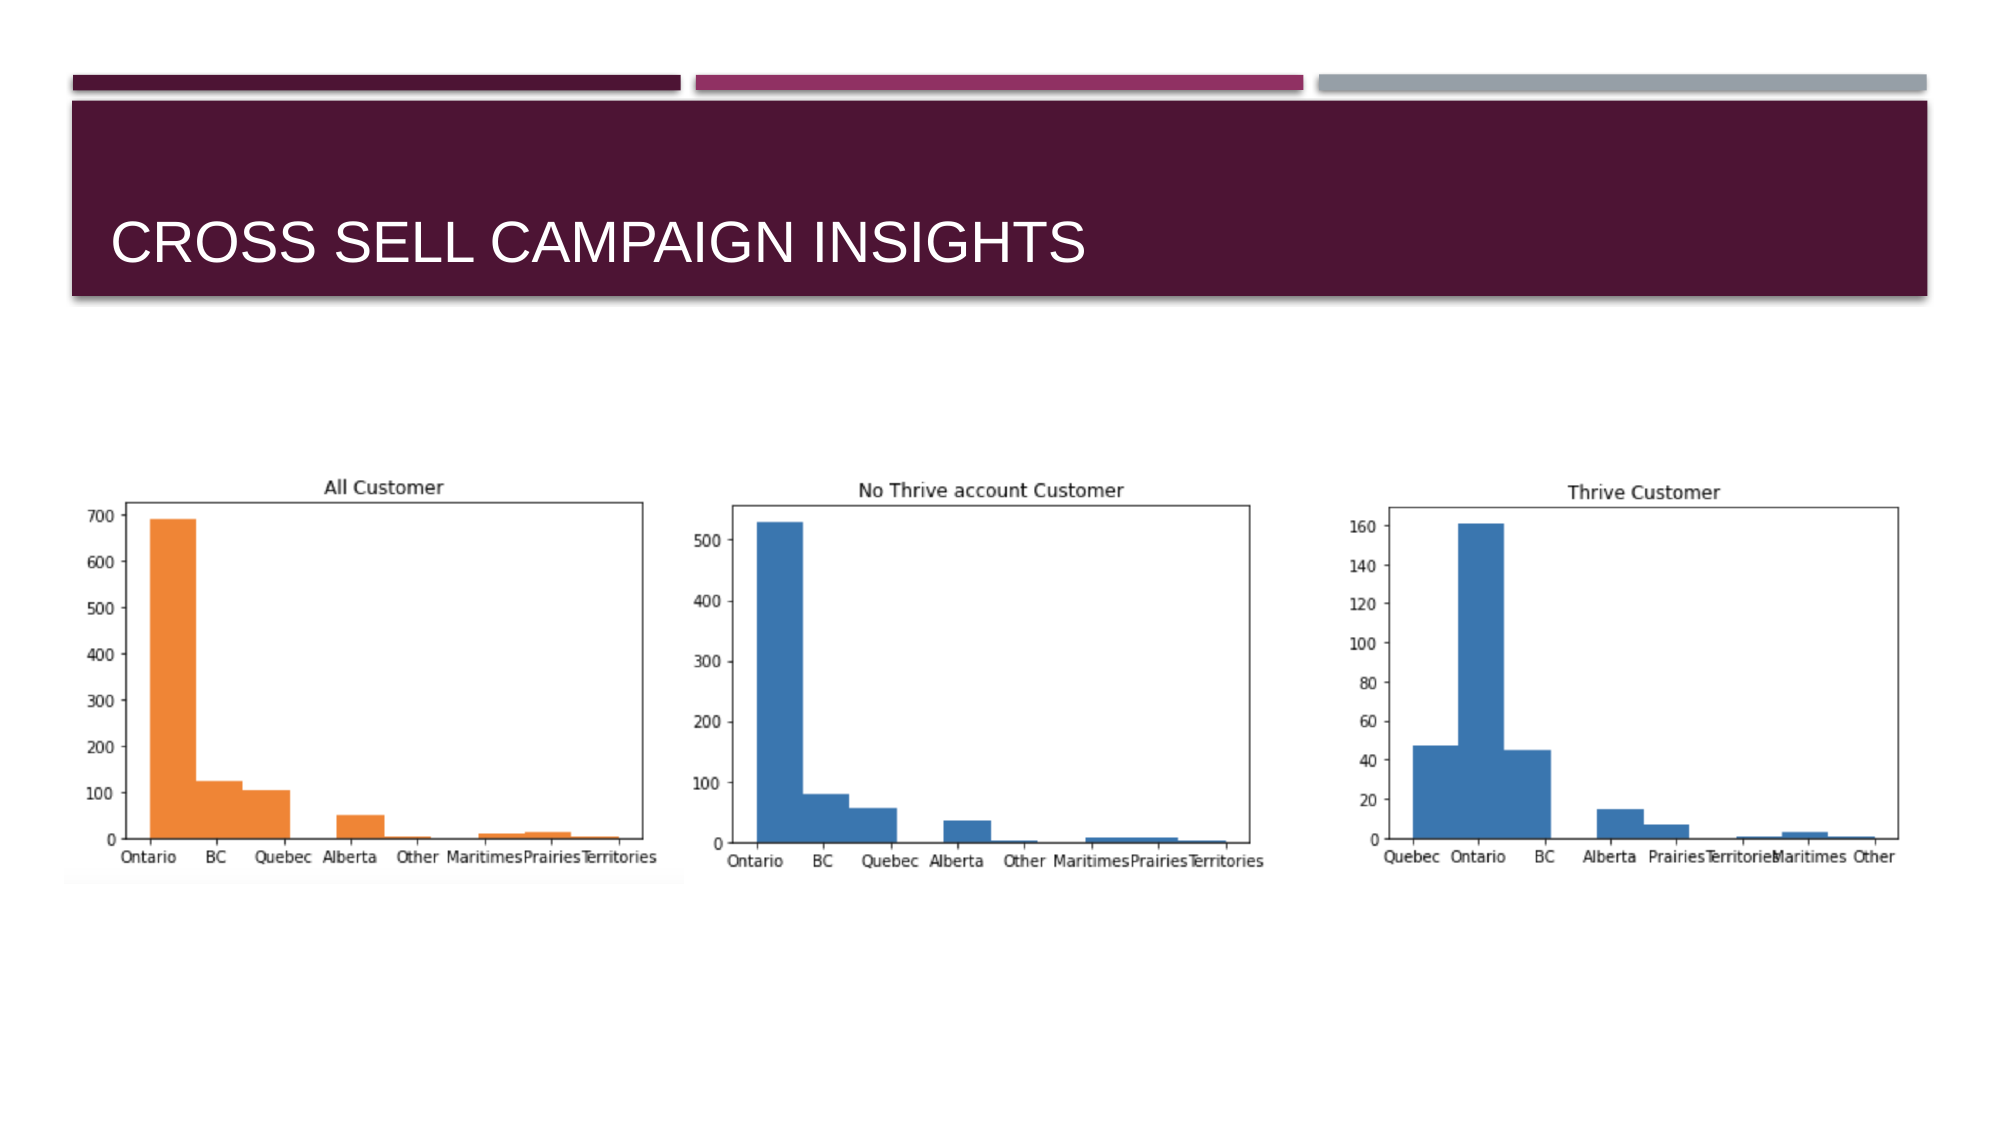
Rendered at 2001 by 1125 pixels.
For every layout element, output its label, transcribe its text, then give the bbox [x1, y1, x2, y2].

title Cross Sell Campaign Insights [95, 115, 1905, 282]
picture [1330, 459, 1937, 876]
picture [63, 459, 685, 885]
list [690, 469, 1289, 886]
